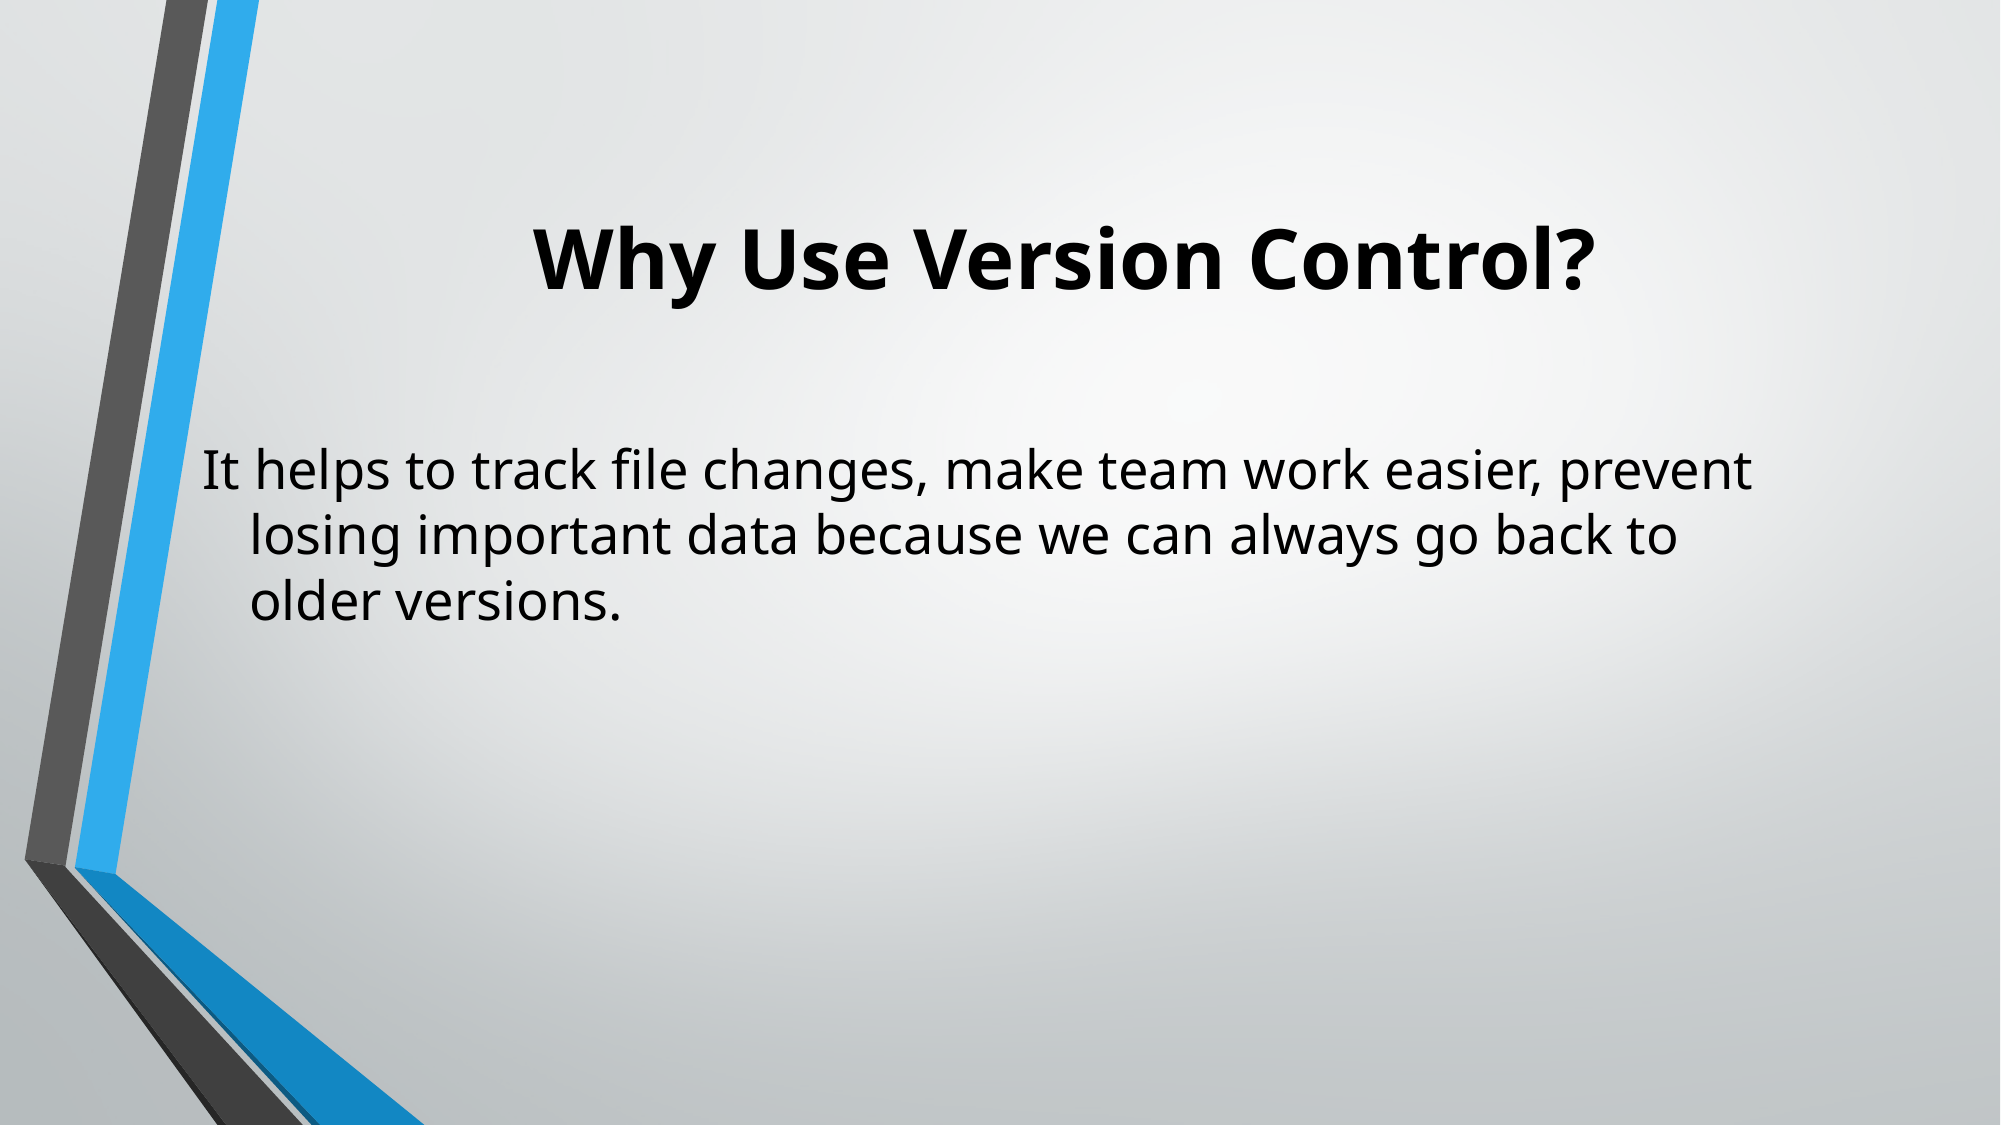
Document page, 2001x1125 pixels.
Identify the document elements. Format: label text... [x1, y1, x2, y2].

list It helps to track file changes, make team work easier, prevent losing important data because we can always go back to older versions. [187, 313, 1813, 826]
title Why Use Version Control? [243, 112, 1887, 400]
